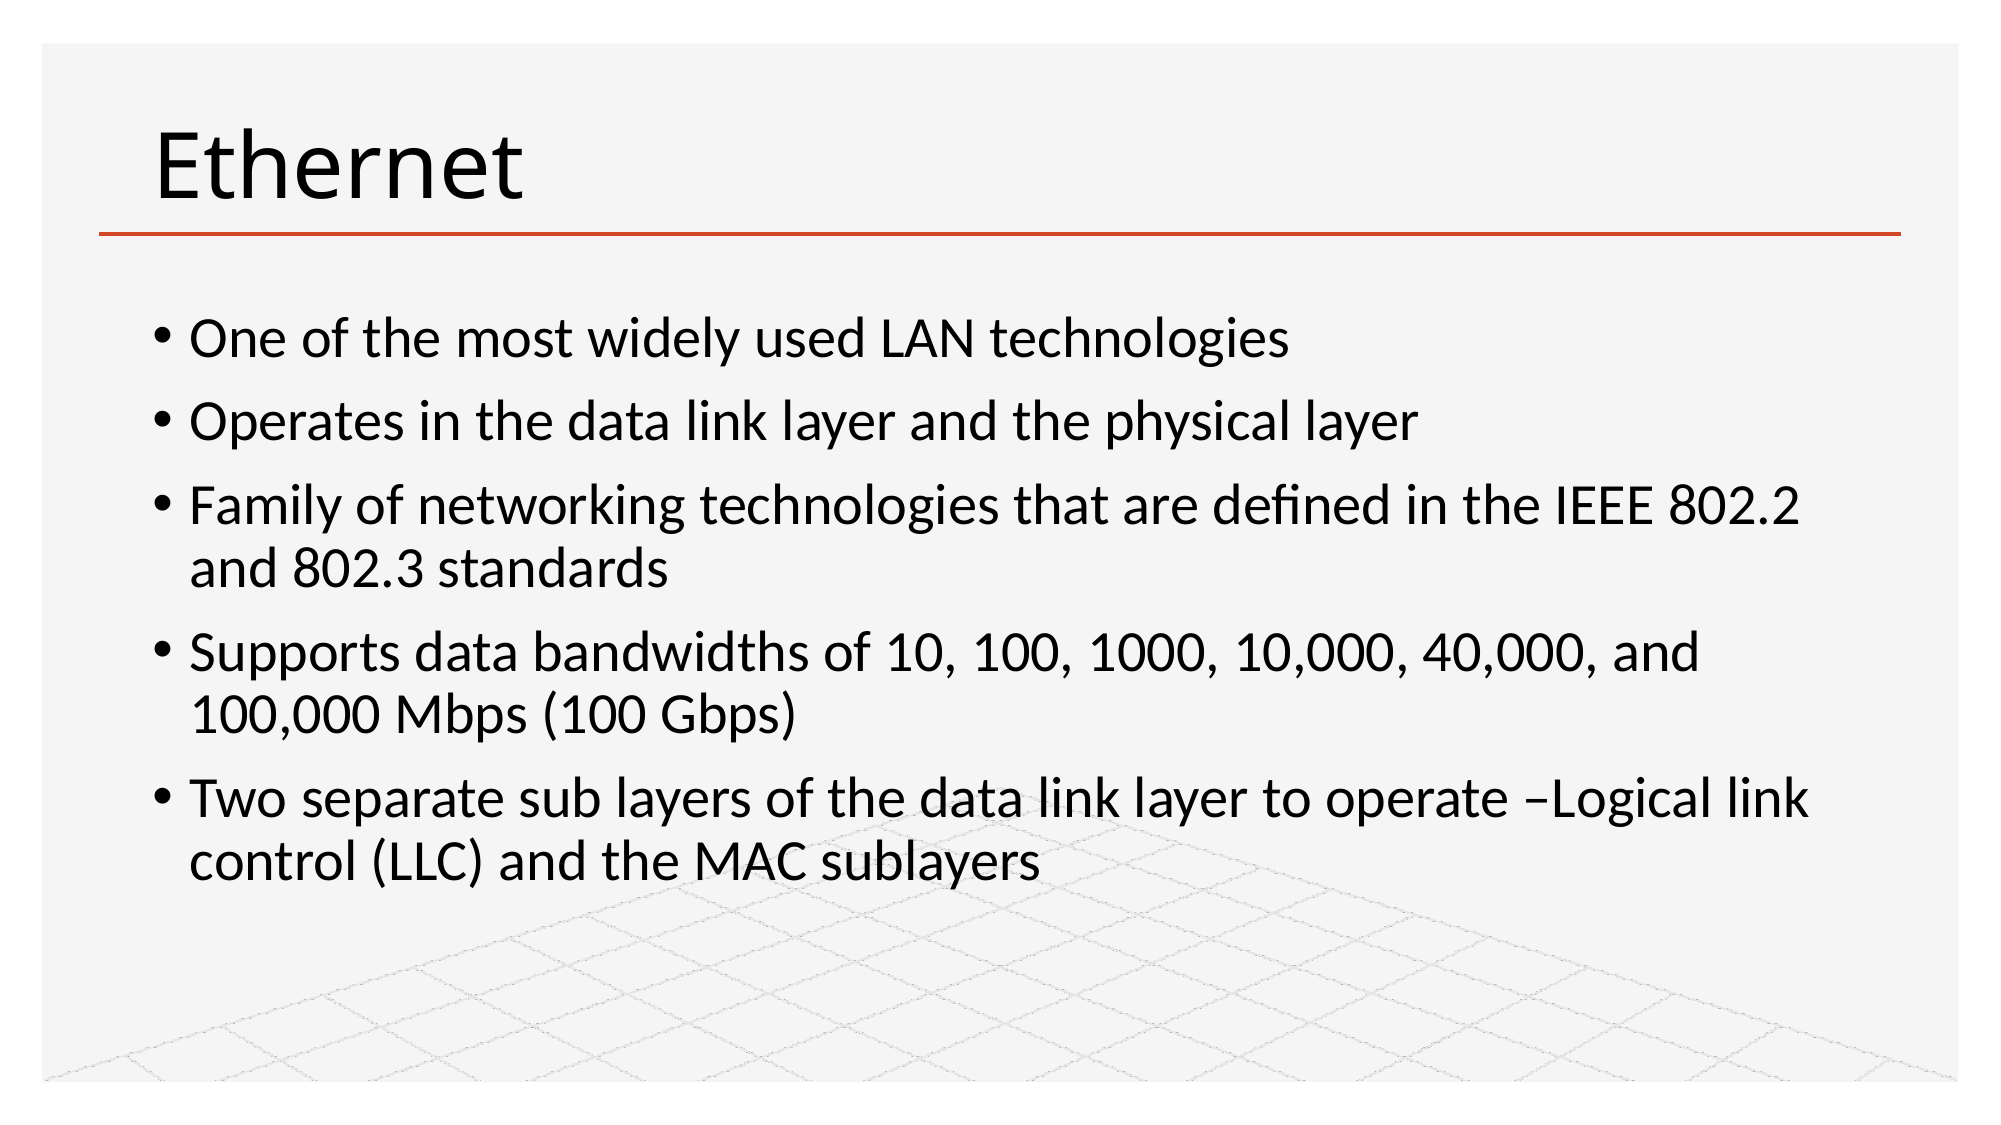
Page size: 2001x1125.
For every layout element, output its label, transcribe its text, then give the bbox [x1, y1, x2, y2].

picture [44, 787, 1956, 1081]
list One of the most widely used LAN technologies Operates in the data link layer and the physical layer Family of networking technologies that are defined in the IEEE 802.2 and 802.3 standards Supports data bandwidths of 10, 100, 1000, 10,000, 40,000, and 100,000 Mbps (100 Gbps) Two separate sub layers of the data link layer to operate –Logical link control (LLC) and the MAC sublayers [137, 299, 1863, 1014]
title Ethernet [137, 59, 1863, 278]
